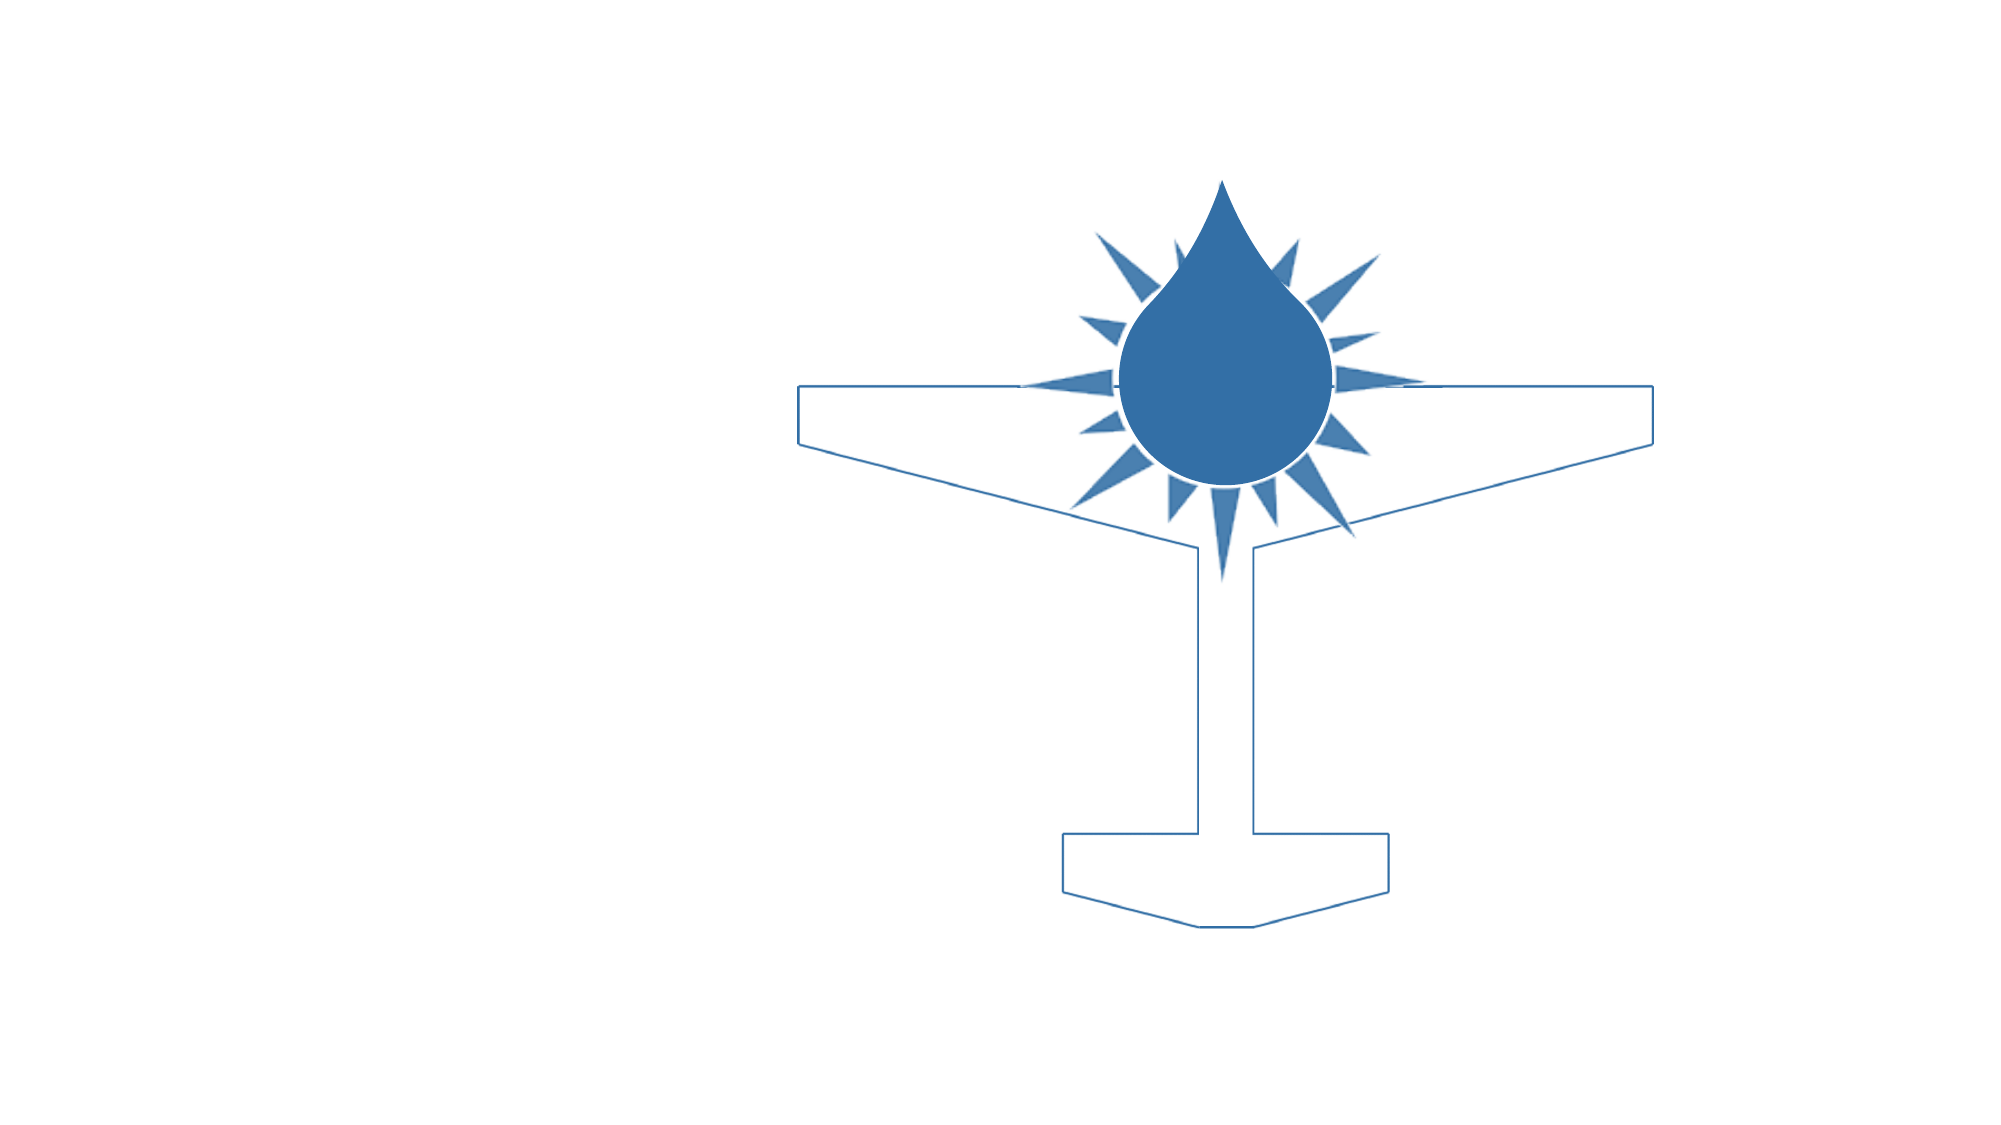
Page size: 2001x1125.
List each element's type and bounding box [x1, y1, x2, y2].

picture [797, 130, 1654, 955]
